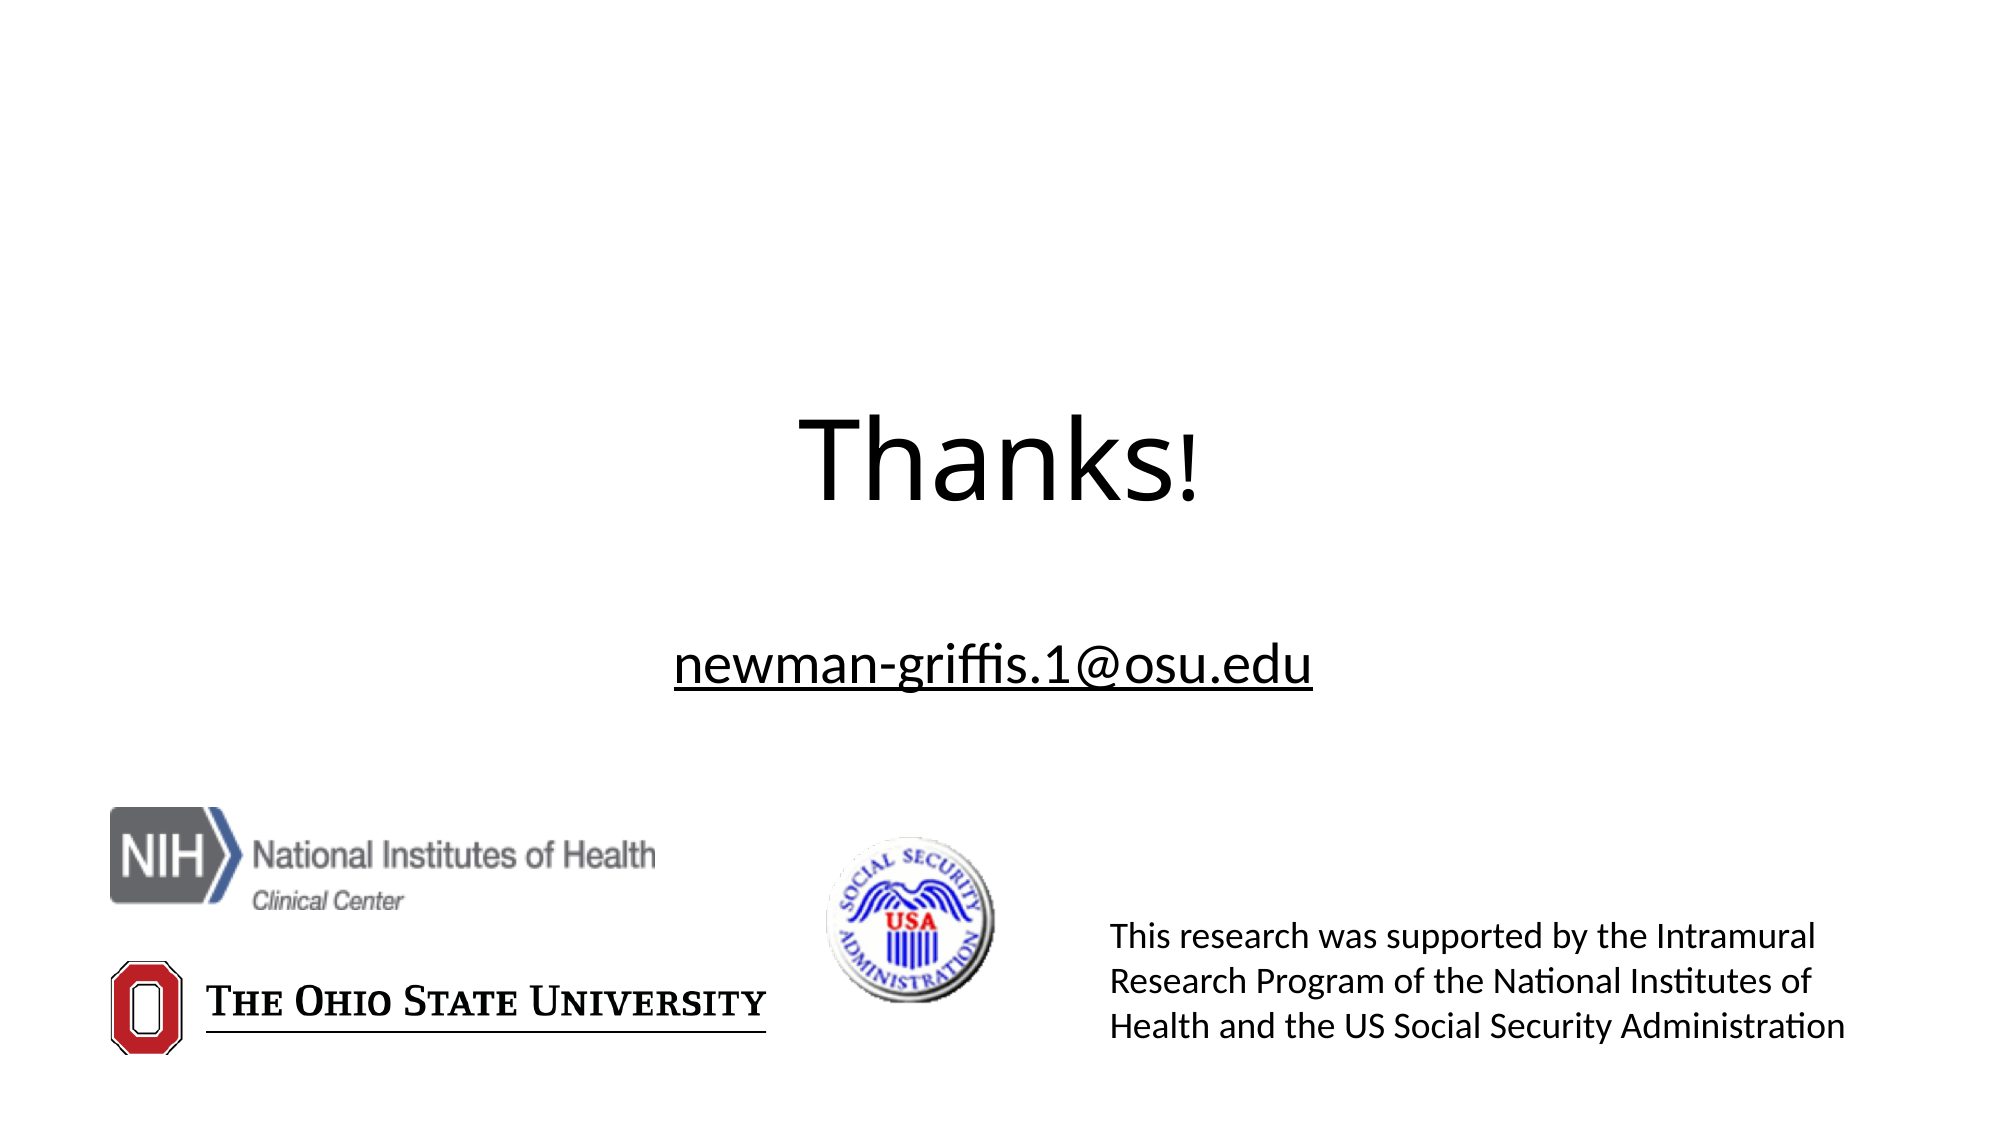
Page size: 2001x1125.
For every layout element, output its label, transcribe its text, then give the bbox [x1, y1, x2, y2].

picture [110, 807, 655, 910]
picture [110, 960, 767, 1055]
text_box This research was supported by the Intramural Research Program of the National Institutes of Health and the US Social Security Administration [1095, 903, 1916, 1054]
title Thanks! [419, 355, 1581, 573]
picture [823, 834, 1000, 1008]
text_box newman-griffis.1@osu.edu [658, 617, 1342, 703]
